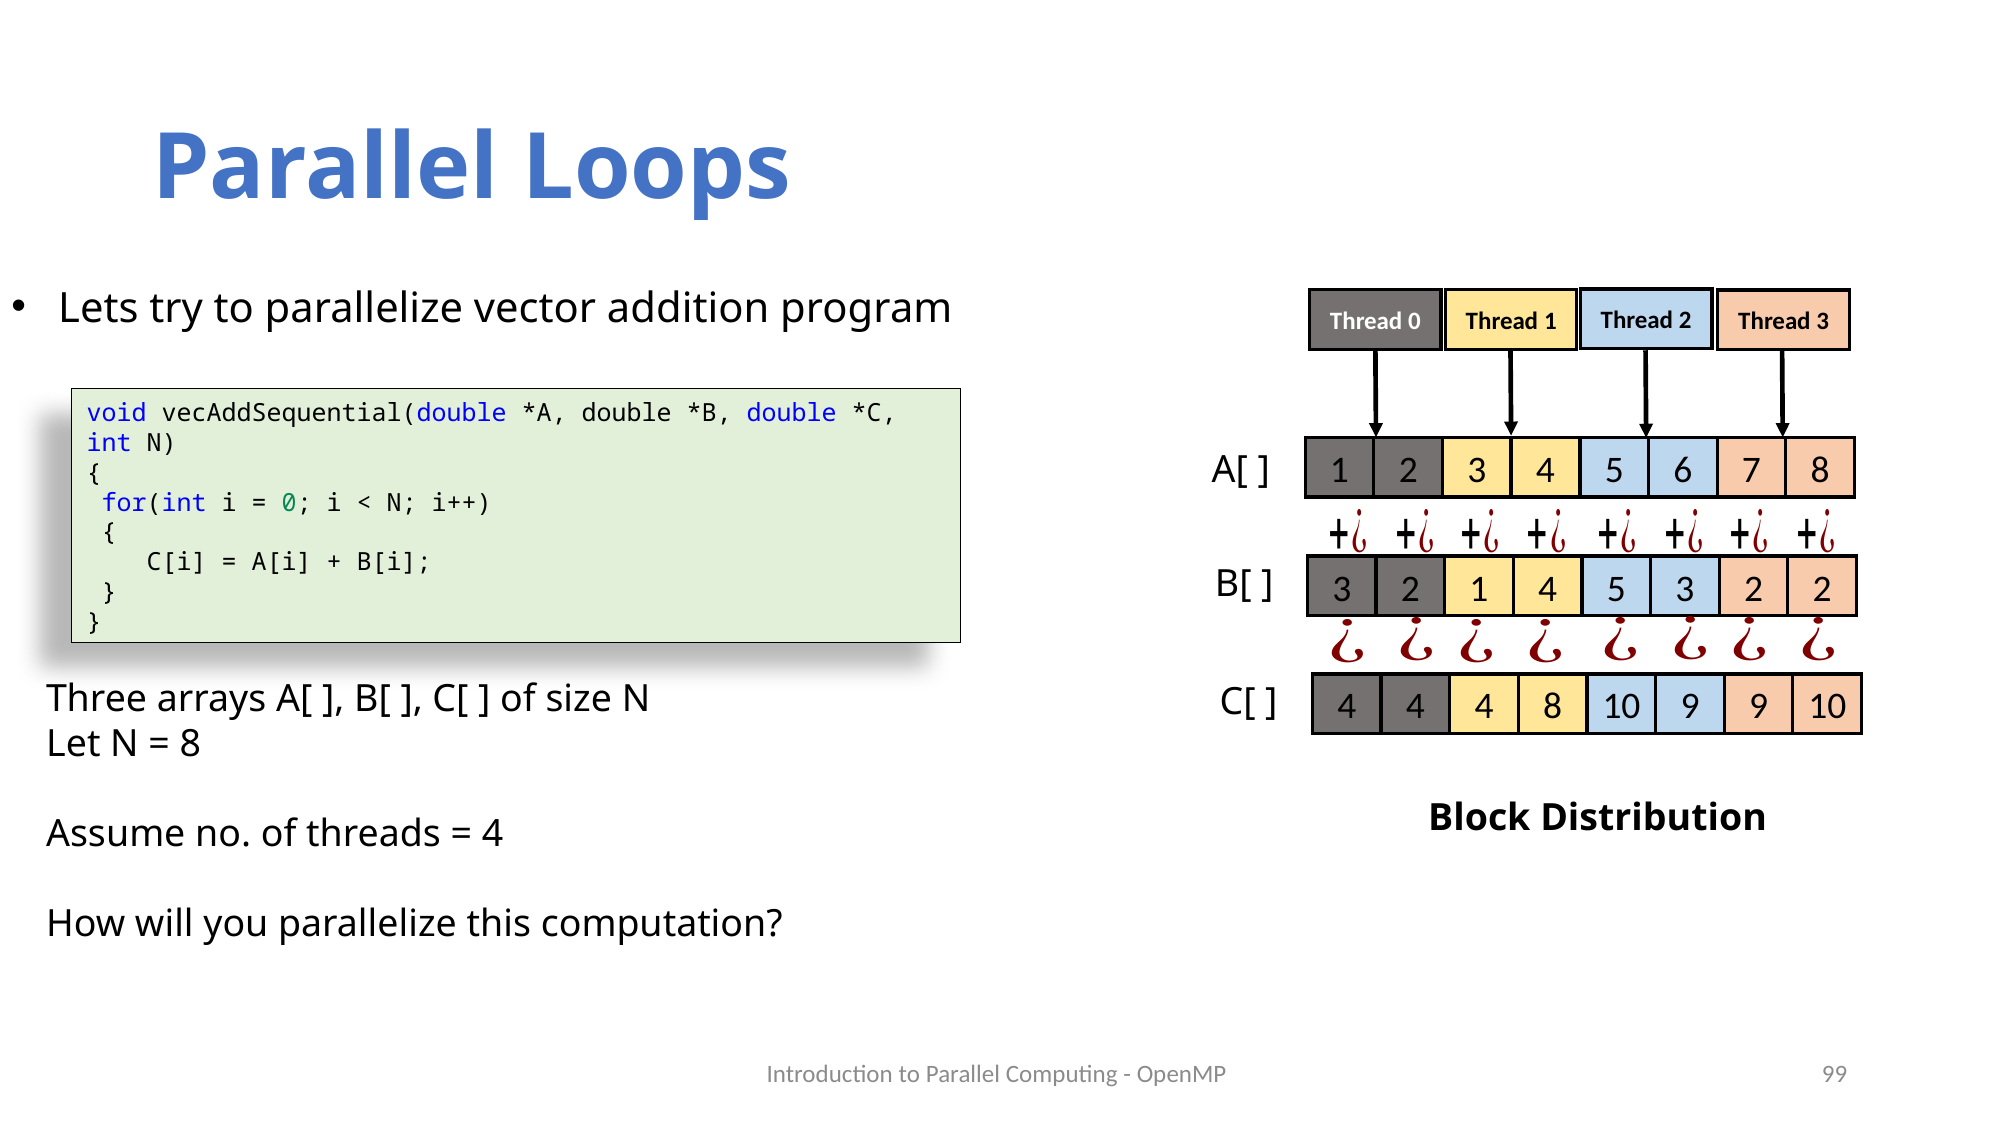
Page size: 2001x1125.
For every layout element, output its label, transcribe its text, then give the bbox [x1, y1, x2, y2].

text_box Three arrays A[ ], B[ ], C[ ] of size N Let N = 8 Assume no. of threads = 4 How will you parallelize this computation? [31, 666, 799, 952]
text_box Thread 3 [1717, 289, 1850, 351]
text_box 3 [1441, 436, 1510, 498]
footer Introduction to Parallel Computing - OpenMP [662, 1042, 1338, 1103]
text_box 1 [1444, 555, 1512, 617]
text_box 3 [1650, 555, 1718, 617]
text_box 2 [1718, 555, 1787, 617]
text_box Lets try to parallelize vector addition program [0, 273, 968, 338]
text_box 2 [1375, 555, 1444, 617]
text_box 5 [1579, 436, 1647, 498]
text_box Block Distribution [1413, 785, 1783, 846]
text_box 4 [1512, 555, 1581, 617]
slide_number 99 [1412, 1042, 1863, 1103]
text_box B[ ] [1200, 551, 1299, 612]
text_box 5 [1581, 555, 1650, 617]
text_box 10 [1586, 673, 1655, 735]
text_box 8 [1785, 436, 1855, 498]
text_box 4 [1510, 436, 1579, 498]
text_box 4 [1311, 673, 1380, 735]
text_box C[ ] [1204, 670, 1303, 730]
text_box 3 [1306, 555, 1375, 617]
title Parallel Loops [137, 59, 1863, 278]
text_box 10 [1792, 673, 1863, 735]
text_box 1 [1304, 436, 1373, 498]
text_box 9 [1655, 673, 1723, 735]
text_box 2 [1373, 436, 1441, 498]
text_box void vecAddSequential(double *A, double *B, double *C, int N) { for(int i = 0; i < N; i++) { C[i] = A[i] + B[i]; } } [71, 388, 961, 643]
text_box 7 [1716, 436, 1785, 498]
text_box Thread 2 [1580, 288, 1713, 350]
text_box Thread 1 [1444, 288, 1578, 350]
text_box 8 [1517, 673, 1586, 735]
text_box 9 [1723, 673, 1792, 735]
text_box A[ ] [1196, 437, 1295, 497]
text_box 2 [1787, 555, 1857, 617]
text_box 6 [1647, 436, 1716, 498]
text_box Thread 0 [1309, 289, 1442, 351]
text_box 4 [1449, 673, 1517, 735]
text_box 4 [1380, 673, 1449, 735]
